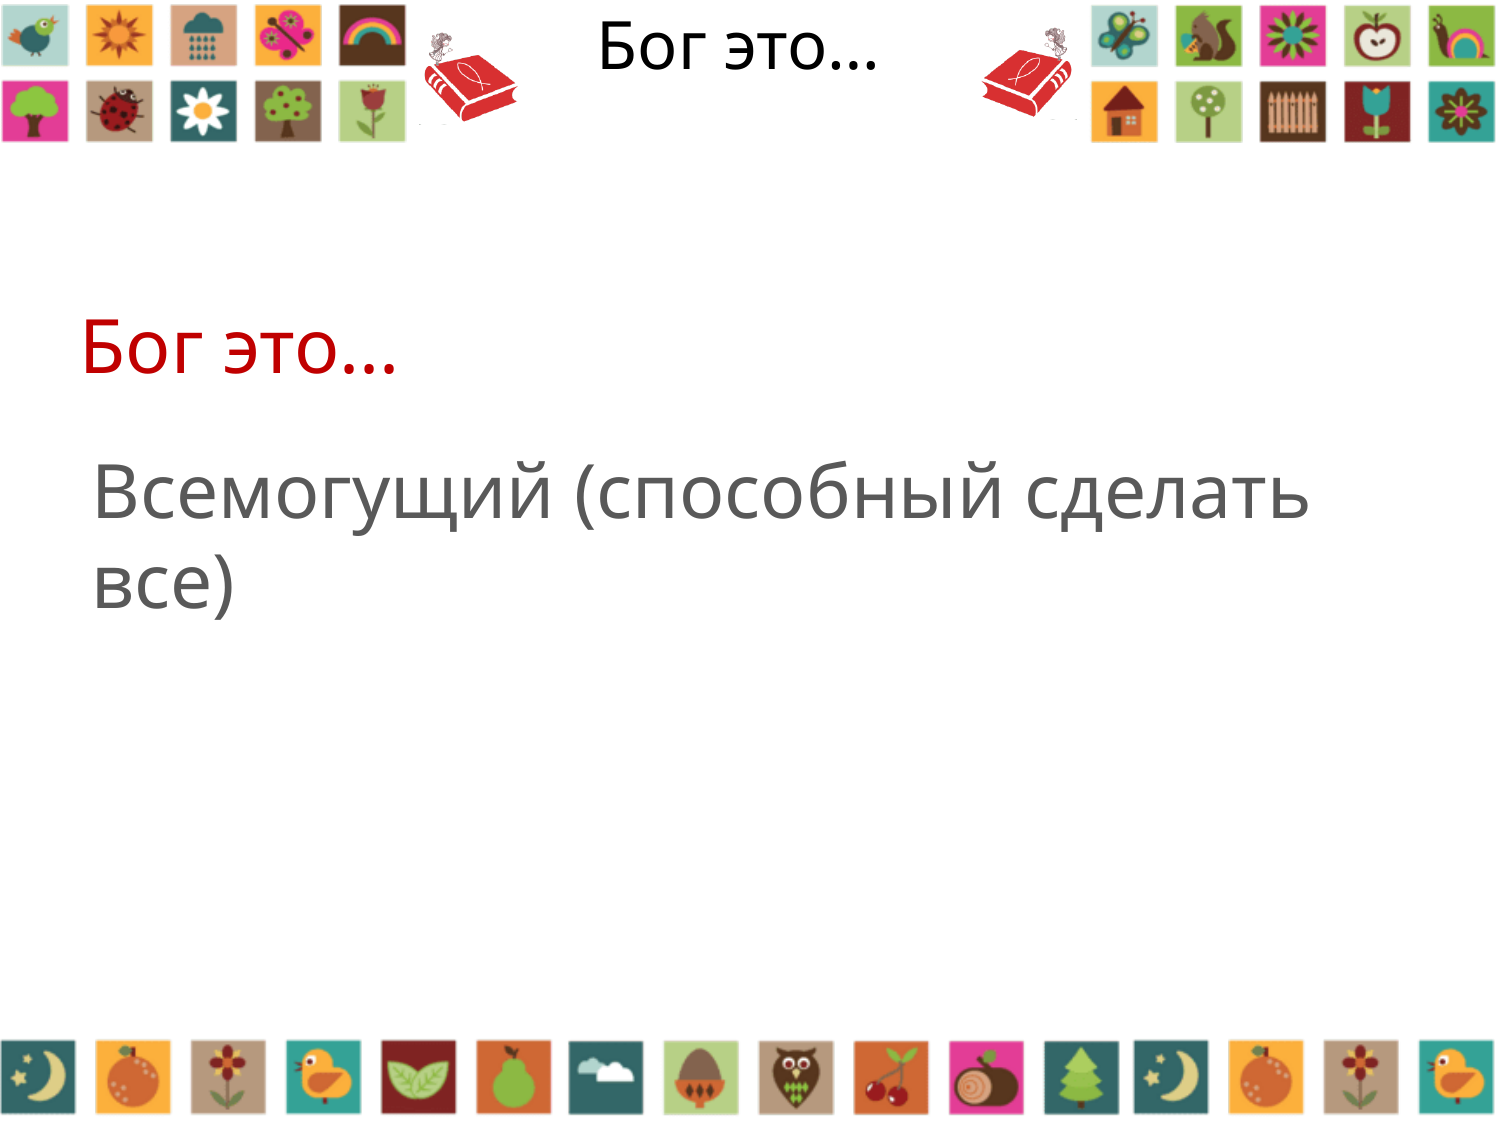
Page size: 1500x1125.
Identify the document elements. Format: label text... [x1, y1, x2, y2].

text_box Всемогущий (способный сделать все) [76, 436, 1447, 632]
picture [950, 3, 1500, 150]
text_box Бог это… [414, 0, 1080, 91]
text_box Бог это... [64, 290, 1412, 396]
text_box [0, 1028, 1500, 1118]
picture [0, 3, 550, 150]
